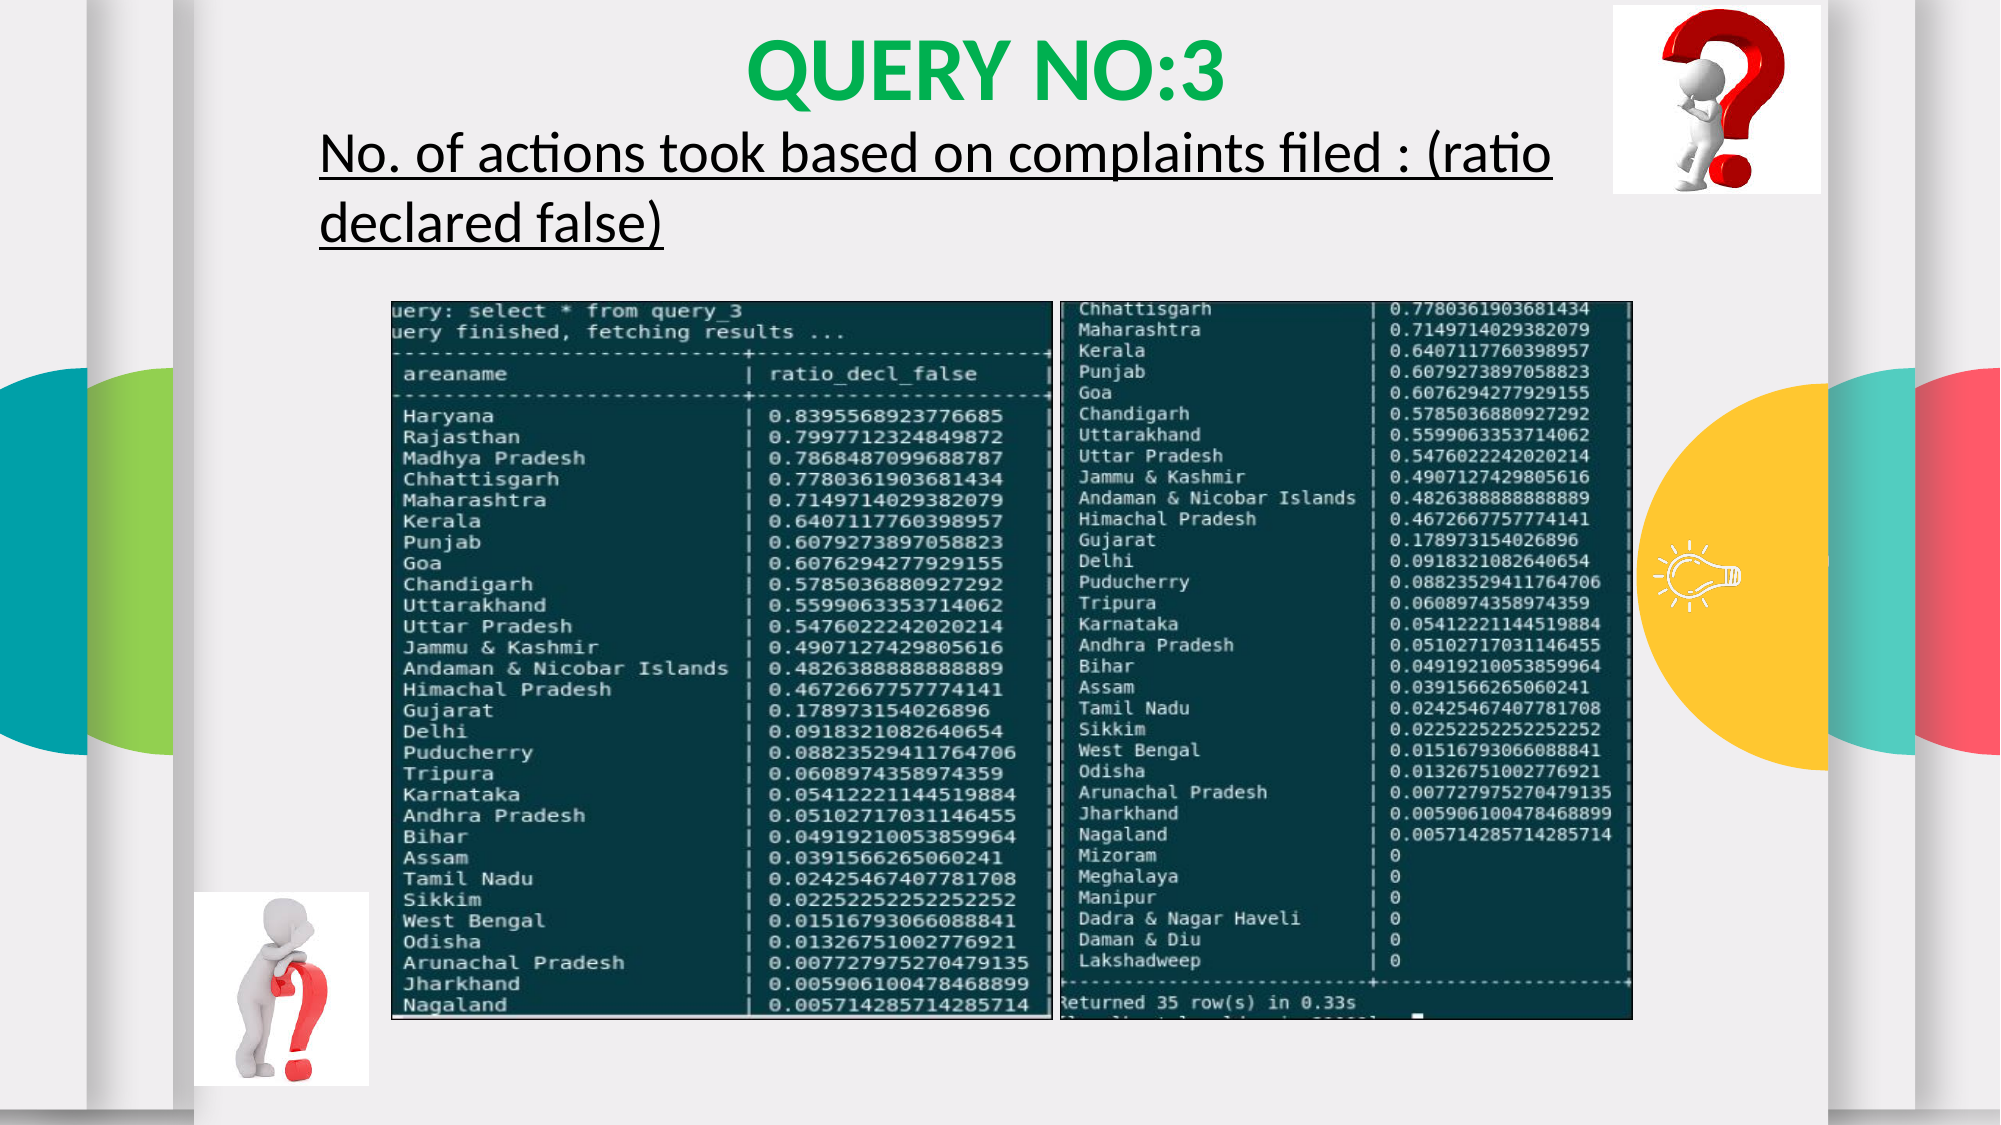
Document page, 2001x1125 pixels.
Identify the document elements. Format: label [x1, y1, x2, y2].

text_box [1916, 0, 2000, 1110]
text_box [1829, 0, 1916, 1110]
text_box [194, 0, 1829, 1125]
text_box [0, 0, 88, 1110]
text_box [173, 0, 194, 1110]
picture [391, 301, 1053, 1020]
text_box [88, 0, 173, 1110]
picture [1060, 301, 1633, 1020]
picture [1613, 5, 1821, 194]
picture [194, 892, 369, 1086]
